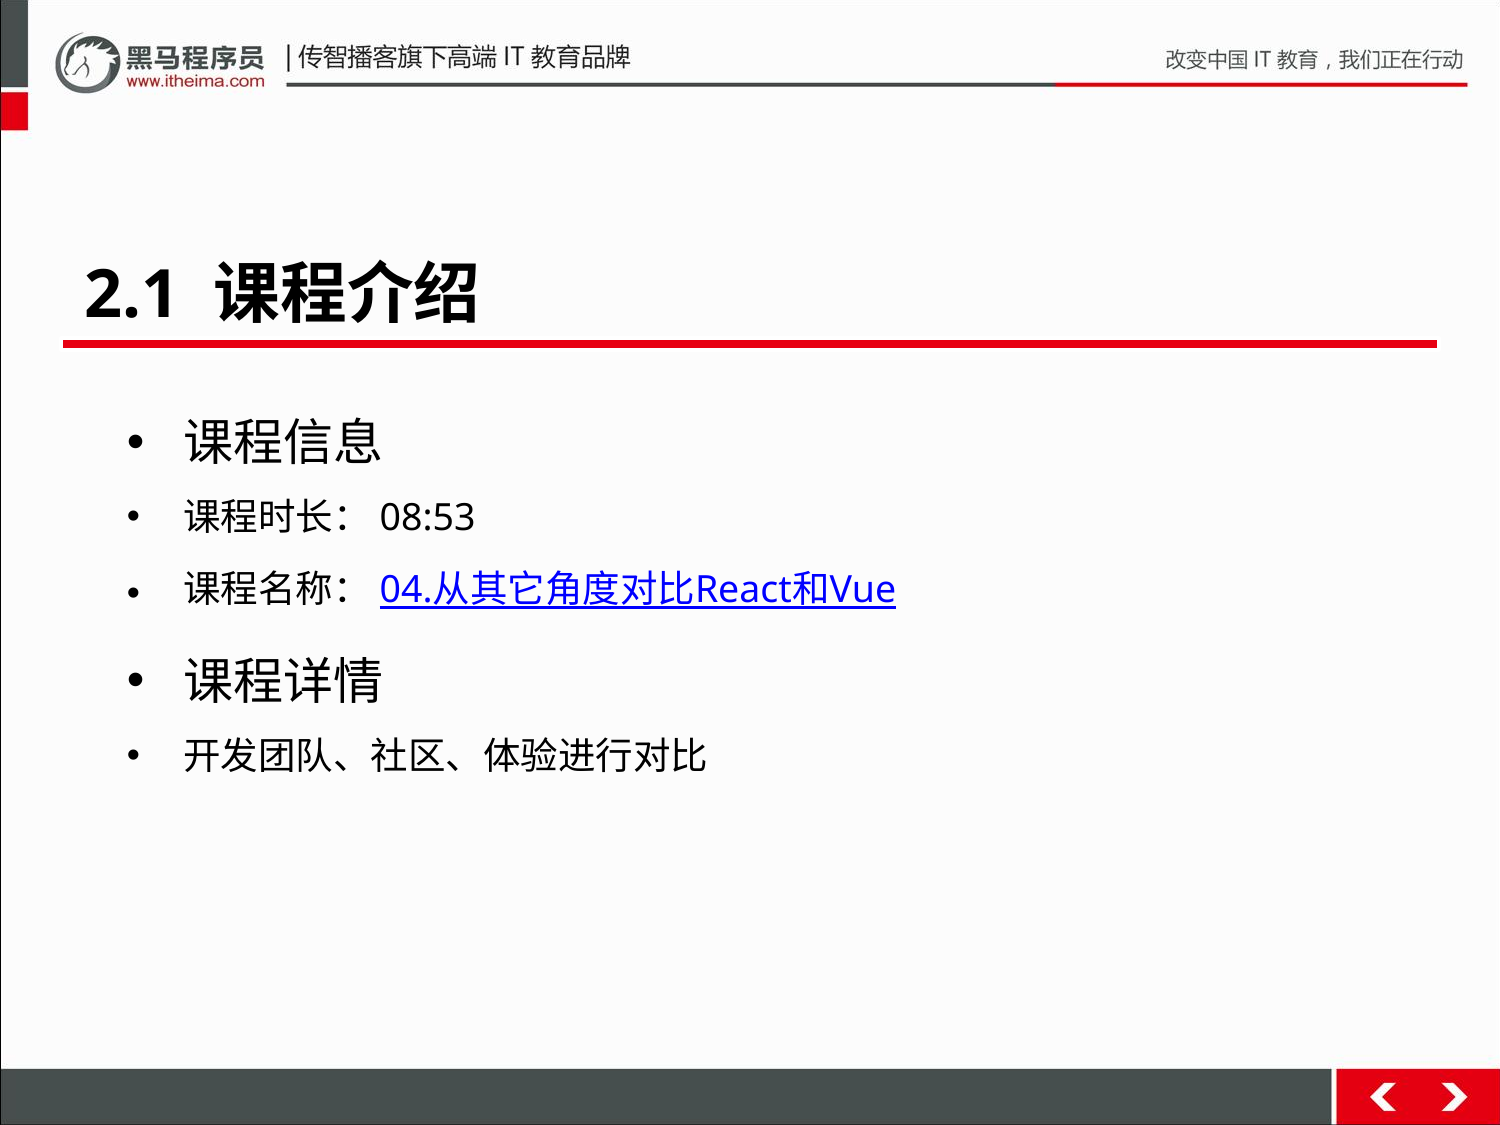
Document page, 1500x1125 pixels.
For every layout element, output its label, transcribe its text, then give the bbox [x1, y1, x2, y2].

picture [0, 0, 1500, 1125]
text_box 2.1 课程介绍 [70, 243, 1382, 339]
text_box 课程信息 课程时长：08:53 课程名称：04.从其它角度对比React和Vue 课程详情 开发团队、社区、体验进行对比 [112, 373, 1435, 785]
